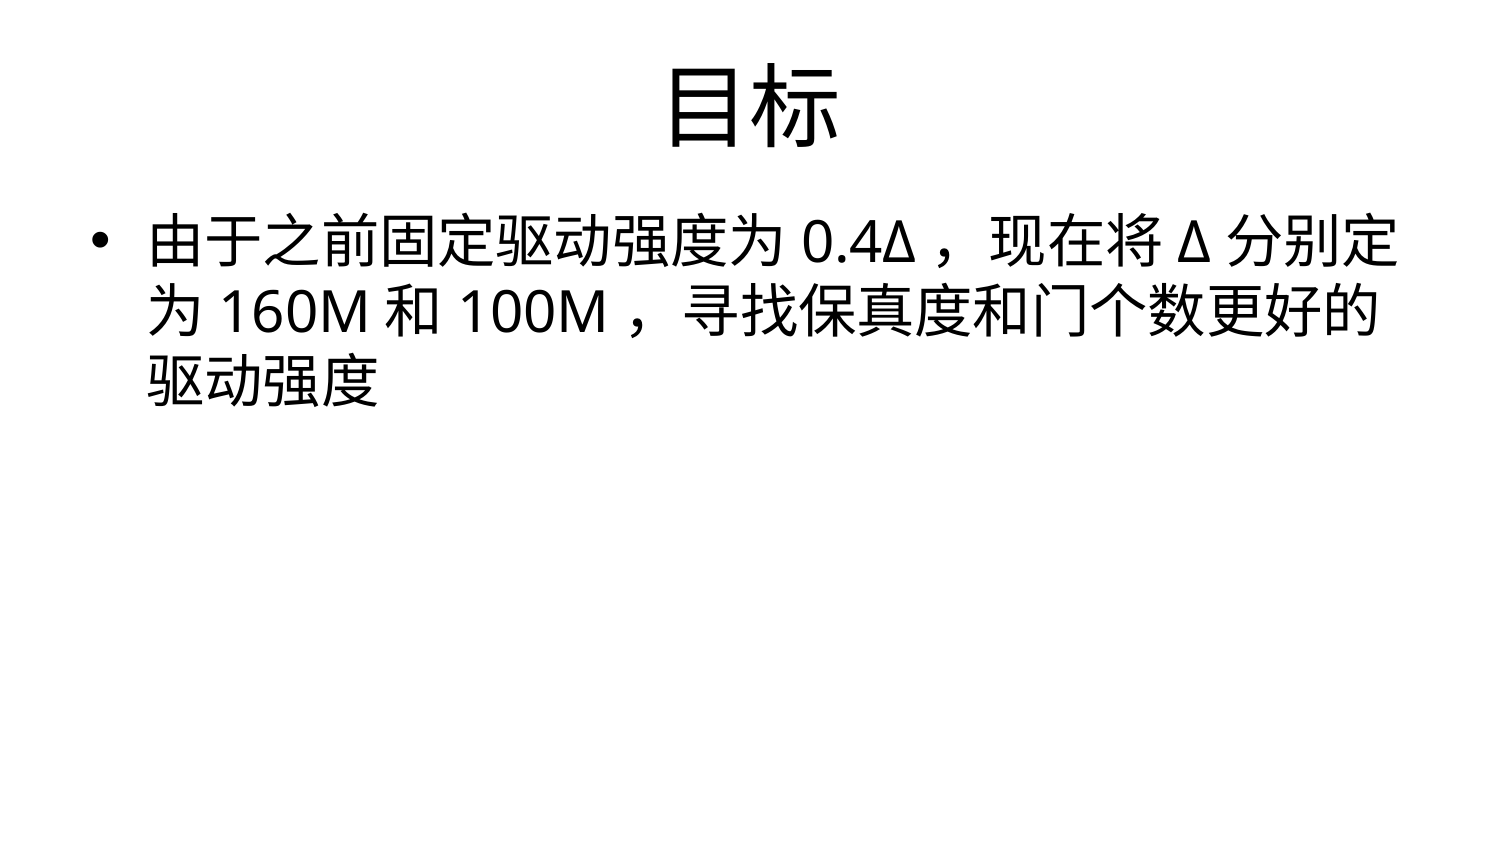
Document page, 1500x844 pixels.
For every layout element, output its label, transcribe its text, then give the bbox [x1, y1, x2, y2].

list 由于之前固定驱动强度为0.4Δ，现在将Δ分别定为160M和100M，寻找保真度和门个数更好的驱动强度 [75, 196, 1425, 754]
title 目标 [75, 33, 1425, 175]
